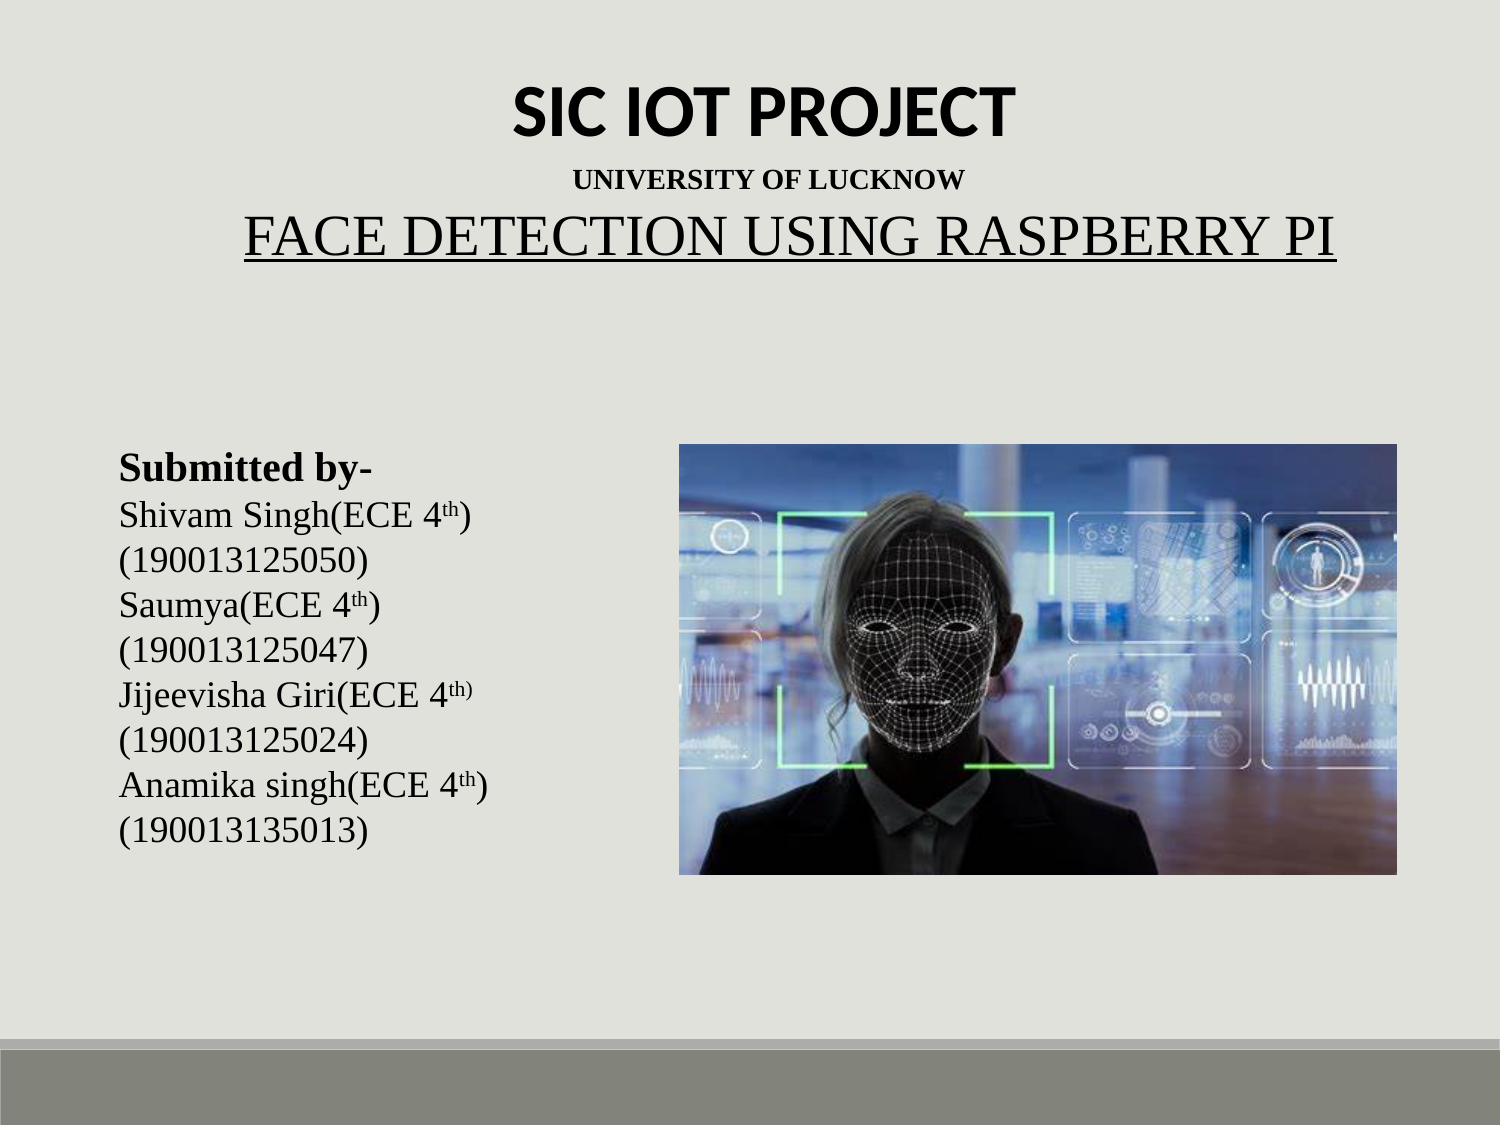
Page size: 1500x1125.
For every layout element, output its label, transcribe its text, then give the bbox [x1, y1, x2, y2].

picture [678, 444, 1397, 875]
text_box Submitted by- Shivam Singh(ECE 4th) (190013125050) Saumya(ECE 4th) (190013125047) Jijeevisha Giri(ECE 4th) (190013125024) Anamika singh(ECE 4th) (190013135013) [103, 432, 827, 858]
text_box SIC IOT PROJECT UNIVERSITY OF LUCKNOW FACE DETECTION USING RASPBERRY PI [29, 54, 1500, 275]
